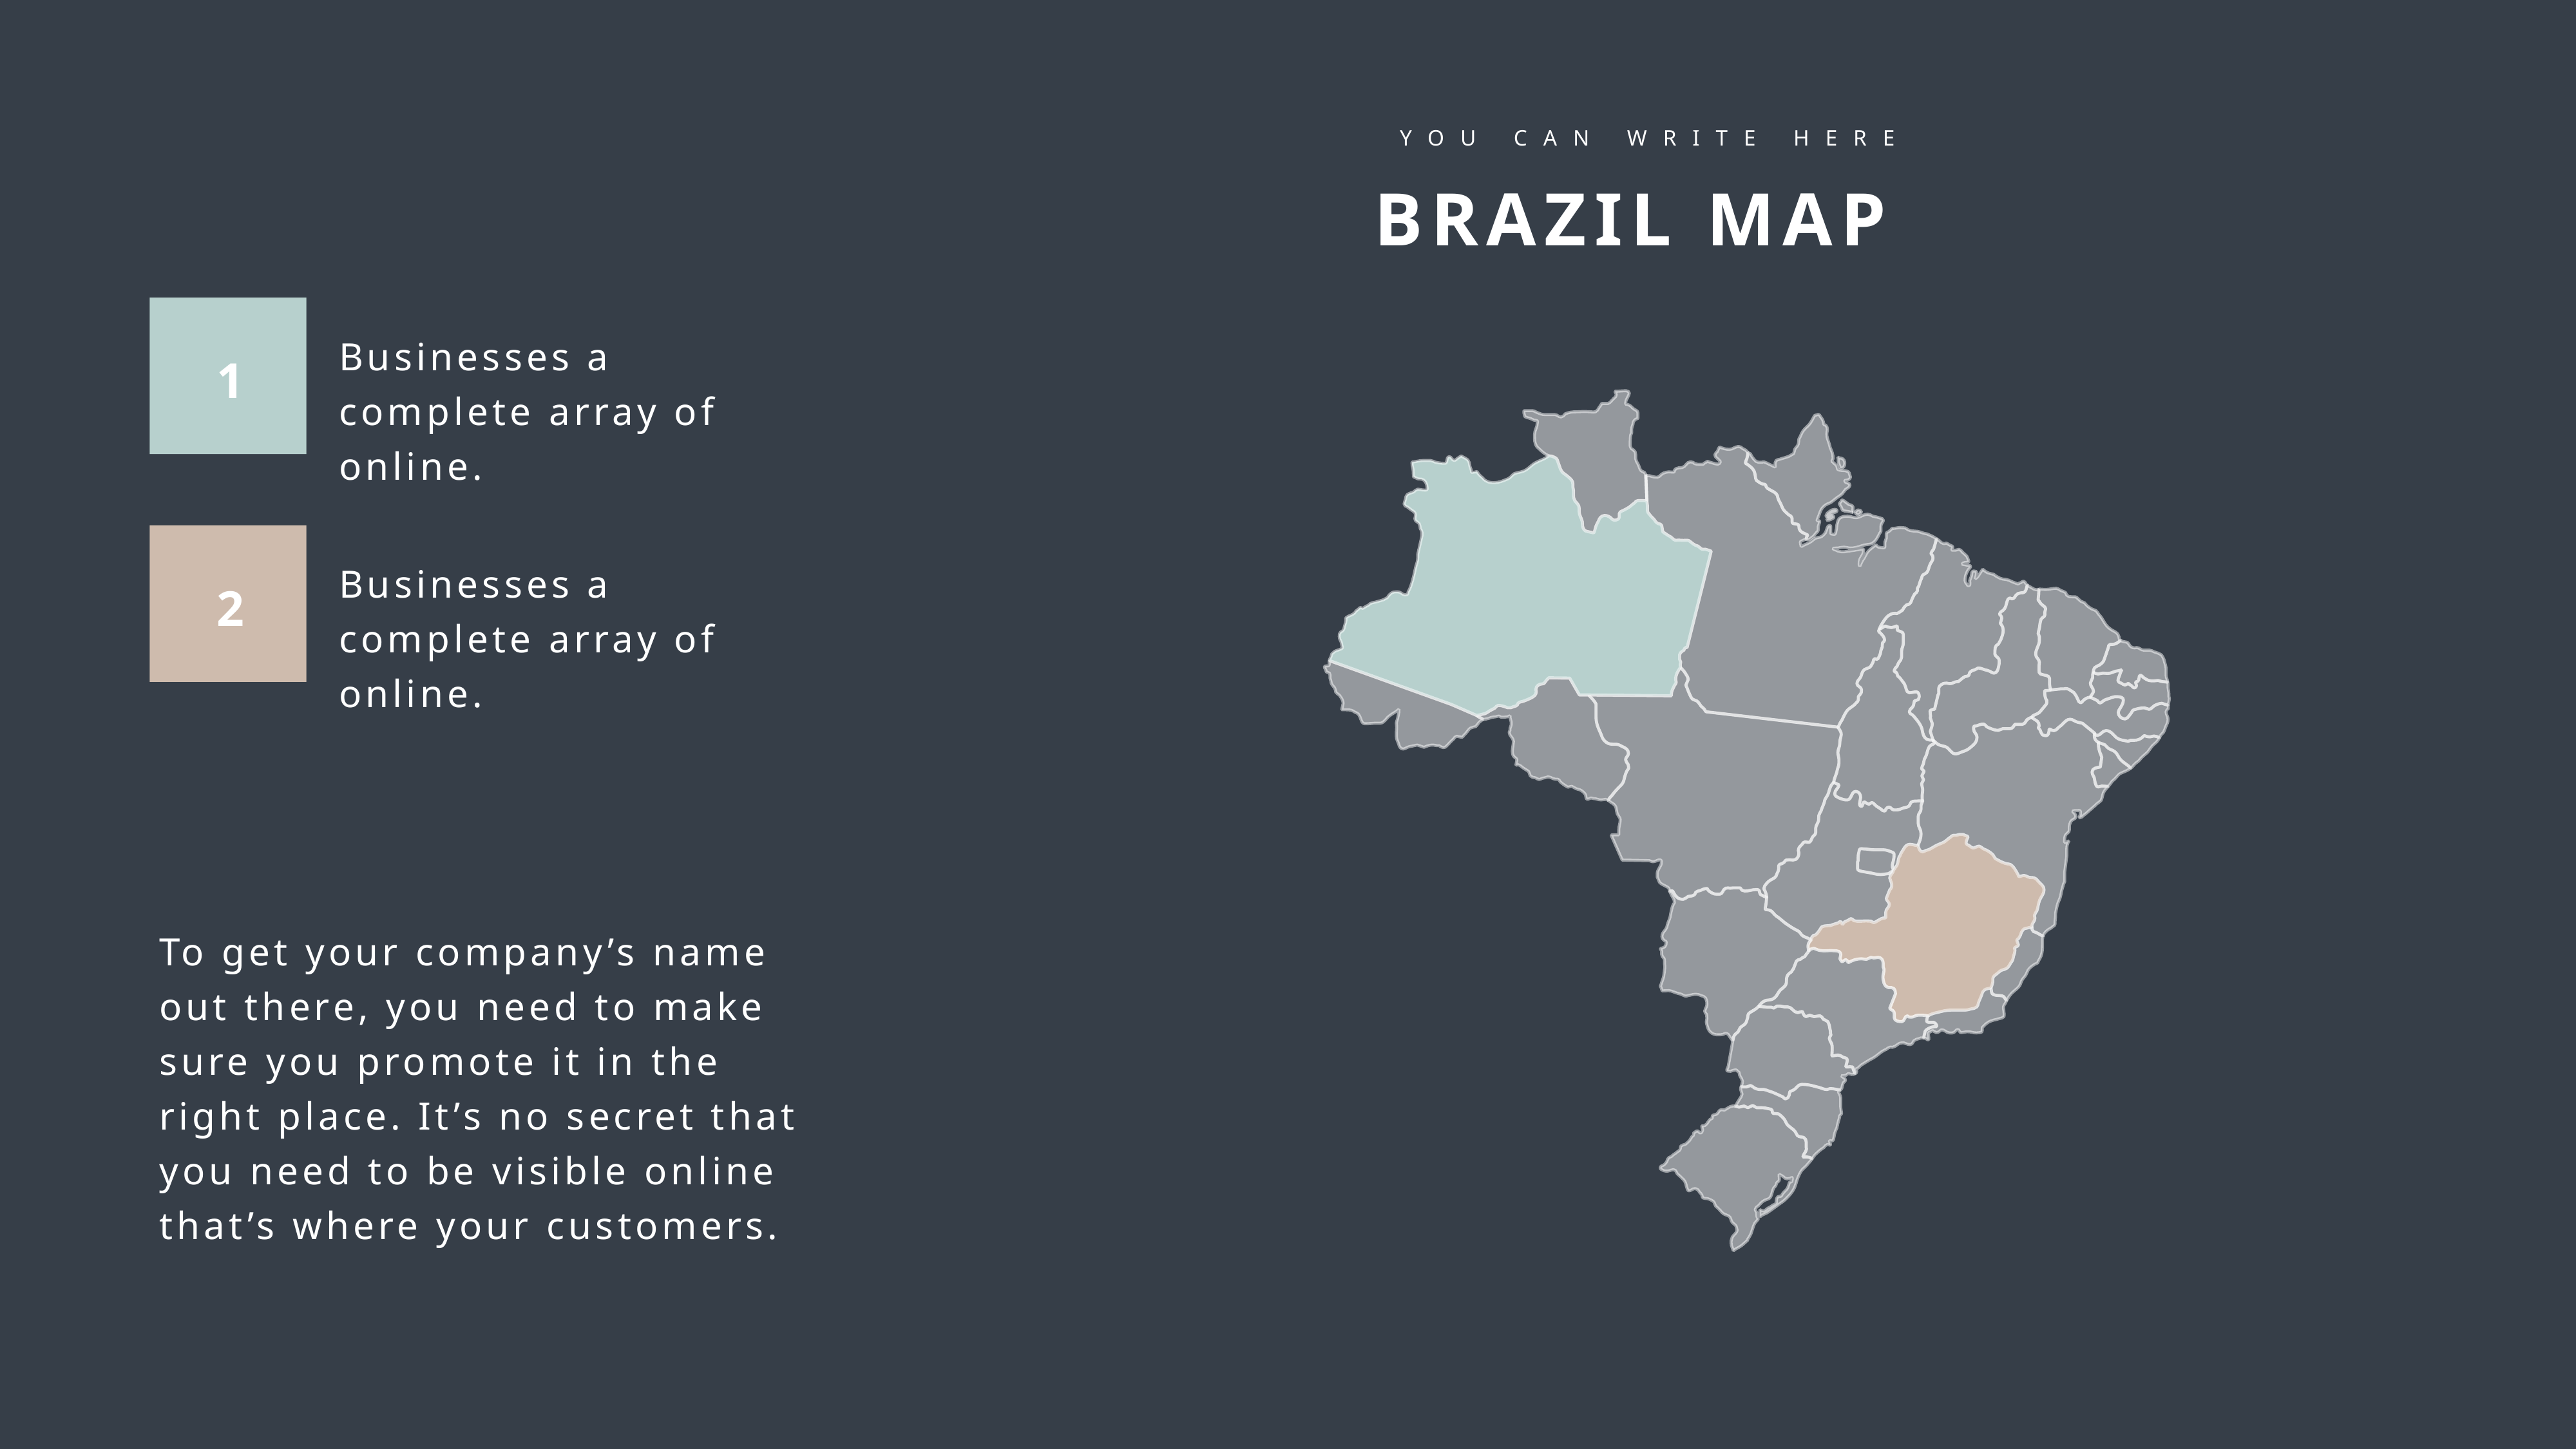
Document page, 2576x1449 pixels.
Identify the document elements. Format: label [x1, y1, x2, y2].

text_box [149, 298, 830, 1251]
text_box [1364, 119, 2419, 266]
text_box [1323, 390, 2170, 1251]
